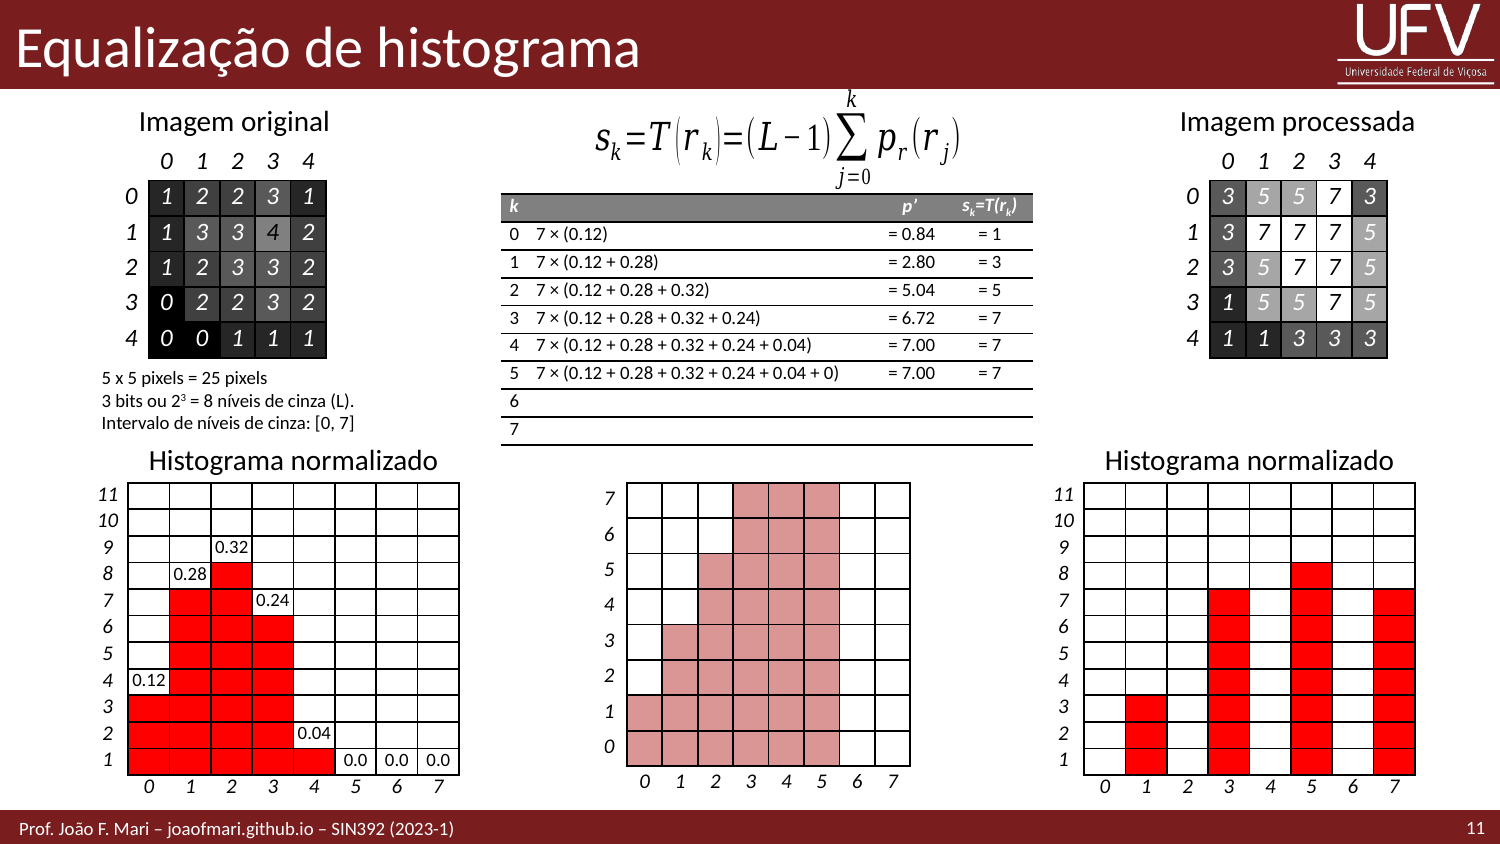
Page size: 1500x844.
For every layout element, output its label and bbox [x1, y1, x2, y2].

table_cell [1292, 510, 1331, 535]
table_cell [1209, 590, 1249, 615]
table_cell [418, 616, 458, 641]
table_cell [1085, 643, 1125, 668]
table_cell [1085, 590, 1125, 615]
table_cell [418, 696, 458, 721]
table_cell [501, 251, 1033, 277]
table_cell [1250, 537, 1290, 562]
table_cell [1168, 723, 1207, 748]
table_cell [1211, 252, 1245, 286]
table_cell [876, 554, 909, 588]
table_cell [418, 563, 458, 588]
table_cell [377, 616, 417, 641]
table_cell [1126, 537, 1166, 562]
table_cell [501, 362, 1033, 388]
table_cell [221, 323, 254, 357]
table_cell [150, 323, 183, 357]
table_cell [769, 661, 803, 694]
table_header [129, 484, 169, 508]
table_cell [1209, 670, 1249, 694]
table_cell [1317, 181, 1351, 215]
table_cell [1211, 288, 1245, 321]
table_cell [170, 510, 210, 535]
table_header [876, 484, 909, 517]
text_box [1163, 96, 1432, 143]
table_cell [1282, 217, 1316, 251]
table_cell [699, 590, 732, 624]
table_cell [805, 732, 839, 765]
table_header [294, 484, 334, 508]
table_cell [294, 696, 334, 721]
table_cell [185, 252, 219, 286]
table_cell [336, 670, 375, 694]
table_cell [1209, 643, 1249, 668]
table_cell [734, 696, 768, 730]
table_cell [170, 616, 210, 641]
table_cell [1292, 670, 1331, 694]
table_cell [1085, 510, 1125, 535]
table_cell [769, 590, 803, 624]
table_cell [699, 661, 732, 694]
table_header [1333, 484, 1373, 508]
table_header [591, 483, 626, 518]
table_cell [212, 537, 251, 562]
table_cell [212, 670, 251, 694]
table_cell [377, 643, 417, 668]
table_cell [876, 519, 909, 553]
table_header [253, 484, 293, 508]
table_cell [1292, 723, 1331, 748]
table_cell [212, 643, 251, 668]
table_cell [840, 554, 874, 588]
table_cell [377, 537, 417, 562]
table_cell [1374, 510, 1414, 535]
table_cell [294, 723, 334, 748]
table_cell [170, 670, 210, 694]
table_cell [1209, 749, 1249, 774]
table_cell [150, 181, 183, 215]
text_box [1084, 435, 1415, 483]
table_cell [663, 625, 697, 659]
table_cell [1292, 749, 1331, 774]
table_cell [1250, 749, 1290, 774]
table_cell [1333, 696, 1373, 721]
table_cell [663, 590, 697, 624]
table_cell [150, 252, 183, 286]
table_cell [1209, 696, 1249, 721]
table_cell [663, 554, 697, 588]
table_cell [663, 696, 697, 730]
table_cell [1374, 670, 1414, 694]
table_header [377, 484, 417, 508]
table_cell [212, 563, 251, 588]
table_cell [1282, 288, 1316, 321]
table_cell [1085, 563, 1125, 588]
table_cell [840, 625, 874, 659]
table_cell [291, 181, 325, 215]
table_header [87, 483, 127, 509]
table_cell [1282, 181, 1316, 215]
table_cell [1374, 749, 1414, 774]
table_cell [1175, 181, 1209, 358]
table_header [734, 484, 768, 517]
table_cell [170, 537, 210, 562]
table_cell [1333, 723, 1373, 748]
table_cell [628, 696, 661, 730]
table_cell [185, 181, 219, 215]
table_cell [1292, 616, 1331, 641]
table_cell [1333, 670, 1373, 694]
slide_number [1328, 811, 1500, 844]
table_cell [1292, 590, 1331, 615]
table_cell [734, 625, 768, 659]
table_cell [170, 723, 210, 748]
table_cell [253, 670, 293, 694]
table_cell [805, 519, 839, 553]
table_cell [734, 590, 768, 624]
table_cell [336, 749, 375, 774]
table_cell [1247, 181, 1280, 215]
table_cell [840, 696, 874, 730]
table_cell [805, 554, 839, 588]
table_cell [336, 537, 375, 562]
table_cell [377, 696, 417, 721]
table_cell [1282, 252, 1316, 286]
table_cell [221, 181, 254, 215]
table_cell [1209, 510, 1249, 535]
table_cell [1085, 670, 1125, 694]
table_cell [150, 288, 183, 321]
table_cell [805, 590, 839, 624]
table_cell [1126, 590, 1166, 615]
table_cell [212, 590, 251, 615]
table_cell [1333, 616, 1373, 641]
table_cell [628, 590, 661, 624]
table_cell [1250, 563, 1290, 588]
table_cell [253, 749, 293, 774]
table_cell [805, 661, 839, 694]
table_cell [1168, 616, 1207, 641]
table_cell [129, 696, 169, 721]
table_cell [291, 252, 325, 286]
table_cell [336, 723, 375, 748]
table_cell [1085, 749, 1125, 774]
table_cell [129, 537, 169, 562]
table_cell [1211, 217, 1245, 251]
table_cell [1317, 252, 1351, 286]
table_header [501, 195, 1033, 221]
table_cell [876, 590, 909, 624]
table_cell [769, 696, 803, 730]
table_cell [628, 519, 661, 553]
table_header [628, 484, 661, 517]
table_cell [1333, 643, 1373, 668]
text_box [128, 435, 459, 483]
table_cell [253, 590, 293, 615]
table_cell [418, 723, 458, 748]
table_cell [129, 723, 169, 748]
table_cell [294, 563, 334, 588]
table_cell [628, 661, 661, 694]
table_cell [699, 696, 732, 730]
table_cell [129, 590, 169, 615]
table_header [1250, 484, 1290, 508]
table_cell [1211, 181, 1245, 215]
table_cell [876, 732, 909, 765]
table_cell [129, 563, 169, 588]
table_cell [1333, 537, 1373, 562]
table_cell [1374, 590, 1414, 615]
table_cell [129, 749, 169, 774]
table_cell [377, 563, 417, 588]
table_cell [1353, 323, 1386, 357]
table_cell [1168, 643, 1207, 668]
table_header [336, 484, 375, 508]
table_cell [150, 217, 183, 251]
table_cell [294, 510, 334, 535]
table_cell [1250, 643, 1290, 668]
table_cell [253, 616, 293, 641]
table_cell [212, 723, 251, 748]
table_cell [734, 519, 768, 553]
table_cell [87, 509, 459, 802]
table_cell [418, 537, 458, 562]
table_cell [336, 616, 375, 641]
table_cell [805, 696, 839, 730]
table_cell [1353, 181, 1386, 215]
table_cell [1209, 616, 1249, 641]
table_cell [501, 390, 1033, 416]
table_cell [418, 590, 458, 615]
table_cell [805, 625, 839, 659]
table_cell [1209, 537, 1249, 562]
table_cell [1250, 696, 1290, 721]
table_cell [294, 537, 334, 562]
table_cell [699, 732, 732, 765]
table_cell [769, 732, 803, 765]
table_cell [699, 625, 732, 659]
table_cell [129, 643, 169, 668]
table_cell [1126, 643, 1166, 668]
table_cell [1168, 563, 1207, 588]
table_cell [1168, 537, 1207, 562]
table_cell [876, 625, 909, 659]
table_cell [185, 217, 219, 251]
table_cell [1250, 670, 1290, 694]
table_cell [1211, 323, 1245, 357]
table_cell [591, 518, 910, 802]
table_cell [1292, 537, 1331, 562]
table_cell [291, 288, 325, 321]
table_cell [212, 510, 251, 535]
table_cell [1247, 288, 1280, 321]
table_cell [294, 749, 334, 774]
table_cell [170, 563, 210, 588]
table_cell [1209, 723, 1249, 748]
table_cell [769, 554, 803, 588]
table_cell [253, 696, 293, 721]
table_cell [1168, 696, 1207, 721]
table_cell [1250, 590, 1290, 615]
table_cell [291, 217, 325, 251]
table_cell [1353, 217, 1386, 251]
table_cell [628, 625, 661, 659]
table_cell [1085, 537, 1125, 562]
table_cell [253, 563, 293, 588]
table_cell [840, 590, 874, 624]
table_cell [769, 625, 803, 659]
table_cell [1247, 252, 1280, 286]
table_cell [418, 670, 458, 694]
table_cell [1168, 670, 1207, 694]
table_cell [1126, 670, 1166, 694]
table_cell [221, 217, 254, 251]
table_cell [1043, 509, 1415, 802]
table_header [1043, 483, 1083, 509]
table_cell [294, 643, 334, 668]
table_header [769, 484, 803, 517]
table_cell [1374, 616, 1414, 641]
table_cell [840, 661, 874, 694]
table_cell [294, 616, 334, 641]
table_cell [1292, 563, 1331, 588]
table_cell [1126, 696, 1166, 721]
table_cell [221, 288, 254, 321]
table_header [1085, 484, 1125, 508]
table_cell [1282, 323, 1316, 357]
table_cell [1126, 749, 1166, 774]
table_cell [663, 661, 697, 694]
table_cell [876, 696, 909, 730]
table_cell [840, 732, 874, 765]
table_cell [1333, 510, 1373, 535]
table_cell [170, 749, 210, 774]
table_cell [256, 252, 290, 286]
table_cell [1333, 749, 1373, 774]
table_cell [294, 590, 334, 615]
table_cell [336, 696, 375, 721]
table_cell [699, 519, 732, 553]
table_cell [1374, 643, 1414, 668]
table_cell [1292, 643, 1331, 668]
table_cell [129, 670, 169, 694]
table_header [1209, 484, 1249, 508]
table_cell [1333, 590, 1373, 615]
table_cell [291, 323, 325, 357]
table_cell [294, 670, 334, 694]
table_cell [418, 643, 458, 668]
table_cell [501, 223, 1033, 249]
footer [0, 812, 1034, 844]
table_cell [170, 590, 210, 615]
table_header [805, 484, 839, 517]
table_cell [221, 252, 254, 286]
table_cell [501, 279, 1033, 305]
table_cell [336, 590, 375, 615]
table_cell [253, 723, 293, 748]
table_cell [1317, 288, 1351, 321]
table_cell [1126, 616, 1166, 641]
table_cell [336, 510, 375, 535]
table_cell [1292, 696, 1331, 721]
table_cell [256, 323, 290, 357]
table_cell [840, 519, 874, 553]
table_cell [1168, 749, 1207, 774]
table_header [170, 484, 210, 508]
table_cell [1374, 696, 1414, 721]
table_cell [1353, 288, 1386, 321]
table_cell [1374, 563, 1414, 588]
table_cell [256, 217, 290, 251]
table_cell [170, 696, 210, 721]
table_cell [185, 323, 219, 357]
table_header [113, 145, 326, 181]
text_box [85, 357, 437, 426]
table_cell [377, 749, 417, 774]
table_cell [377, 510, 417, 535]
table_cell [129, 510, 169, 535]
table_cell [501, 334, 1033, 360]
table_cell [1126, 723, 1166, 748]
table_cell [628, 554, 661, 588]
list [0, 89, 1500, 812]
text_box [116, 96, 353, 143]
table_cell [377, 590, 417, 615]
table_header [418, 484, 458, 508]
table_cell [336, 643, 375, 668]
table_header [212, 484, 251, 508]
title [0, 0, 1500, 89]
table_cell [212, 749, 251, 774]
table_cell [256, 181, 290, 215]
table_header [663, 484, 697, 517]
table_cell [170, 643, 210, 668]
table_cell [1333, 563, 1373, 588]
table_cell [256, 288, 290, 321]
table_header [1374, 484, 1414, 508]
table_cell [1126, 563, 1166, 588]
table_cell [734, 732, 768, 765]
table_cell [1168, 510, 1207, 535]
table_cell [212, 696, 251, 721]
table_cell [734, 554, 768, 588]
table_cell [418, 510, 458, 535]
table_header [1126, 484, 1166, 508]
table_cell [1250, 616, 1290, 641]
table_cell [1374, 537, 1414, 562]
table_header [1168, 484, 1207, 508]
table_cell [1374, 723, 1414, 748]
table_cell [1247, 323, 1280, 357]
table_cell [769, 519, 803, 553]
table_cell [185, 288, 219, 321]
table_header [699, 484, 732, 517]
table_header [1292, 484, 1331, 508]
table_cell [377, 670, 417, 694]
table_cell [663, 732, 697, 765]
table_cell [129, 616, 169, 641]
table_cell [1085, 723, 1125, 748]
table_cell [501, 306, 1033, 333]
table_cell [501, 418, 1033, 444]
table_cell [253, 510, 293, 535]
table_cell [212, 616, 251, 641]
table_cell [699, 554, 732, 588]
table_cell [336, 563, 375, 588]
table_cell [1247, 217, 1280, 251]
table_cell [1168, 590, 1207, 615]
table_cell [253, 537, 293, 562]
table_cell [1353, 252, 1386, 286]
table_header [840, 484, 874, 517]
table_cell [113, 181, 148, 358]
table_cell [253, 643, 293, 668]
table_cell [734, 661, 768, 694]
table_cell [1126, 510, 1166, 535]
table_cell [1250, 510, 1290, 535]
table_cell [1317, 217, 1351, 251]
table_cell [377, 723, 417, 748]
table_cell [1085, 696, 1125, 721]
table_cell [418, 749, 458, 774]
table_cell [1317, 323, 1351, 357]
table_cell [1085, 616, 1125, 641]
table_header [1175, 145, 1387, 181]
table_cell [628, 732, 661, 765]
table_cell [876, 661, 909, 694]
table_cell [1209, 563, 1249, 588]
table_cell [1250, 723, 1290, 748]
table_cell [663, 519, 697, 553]
